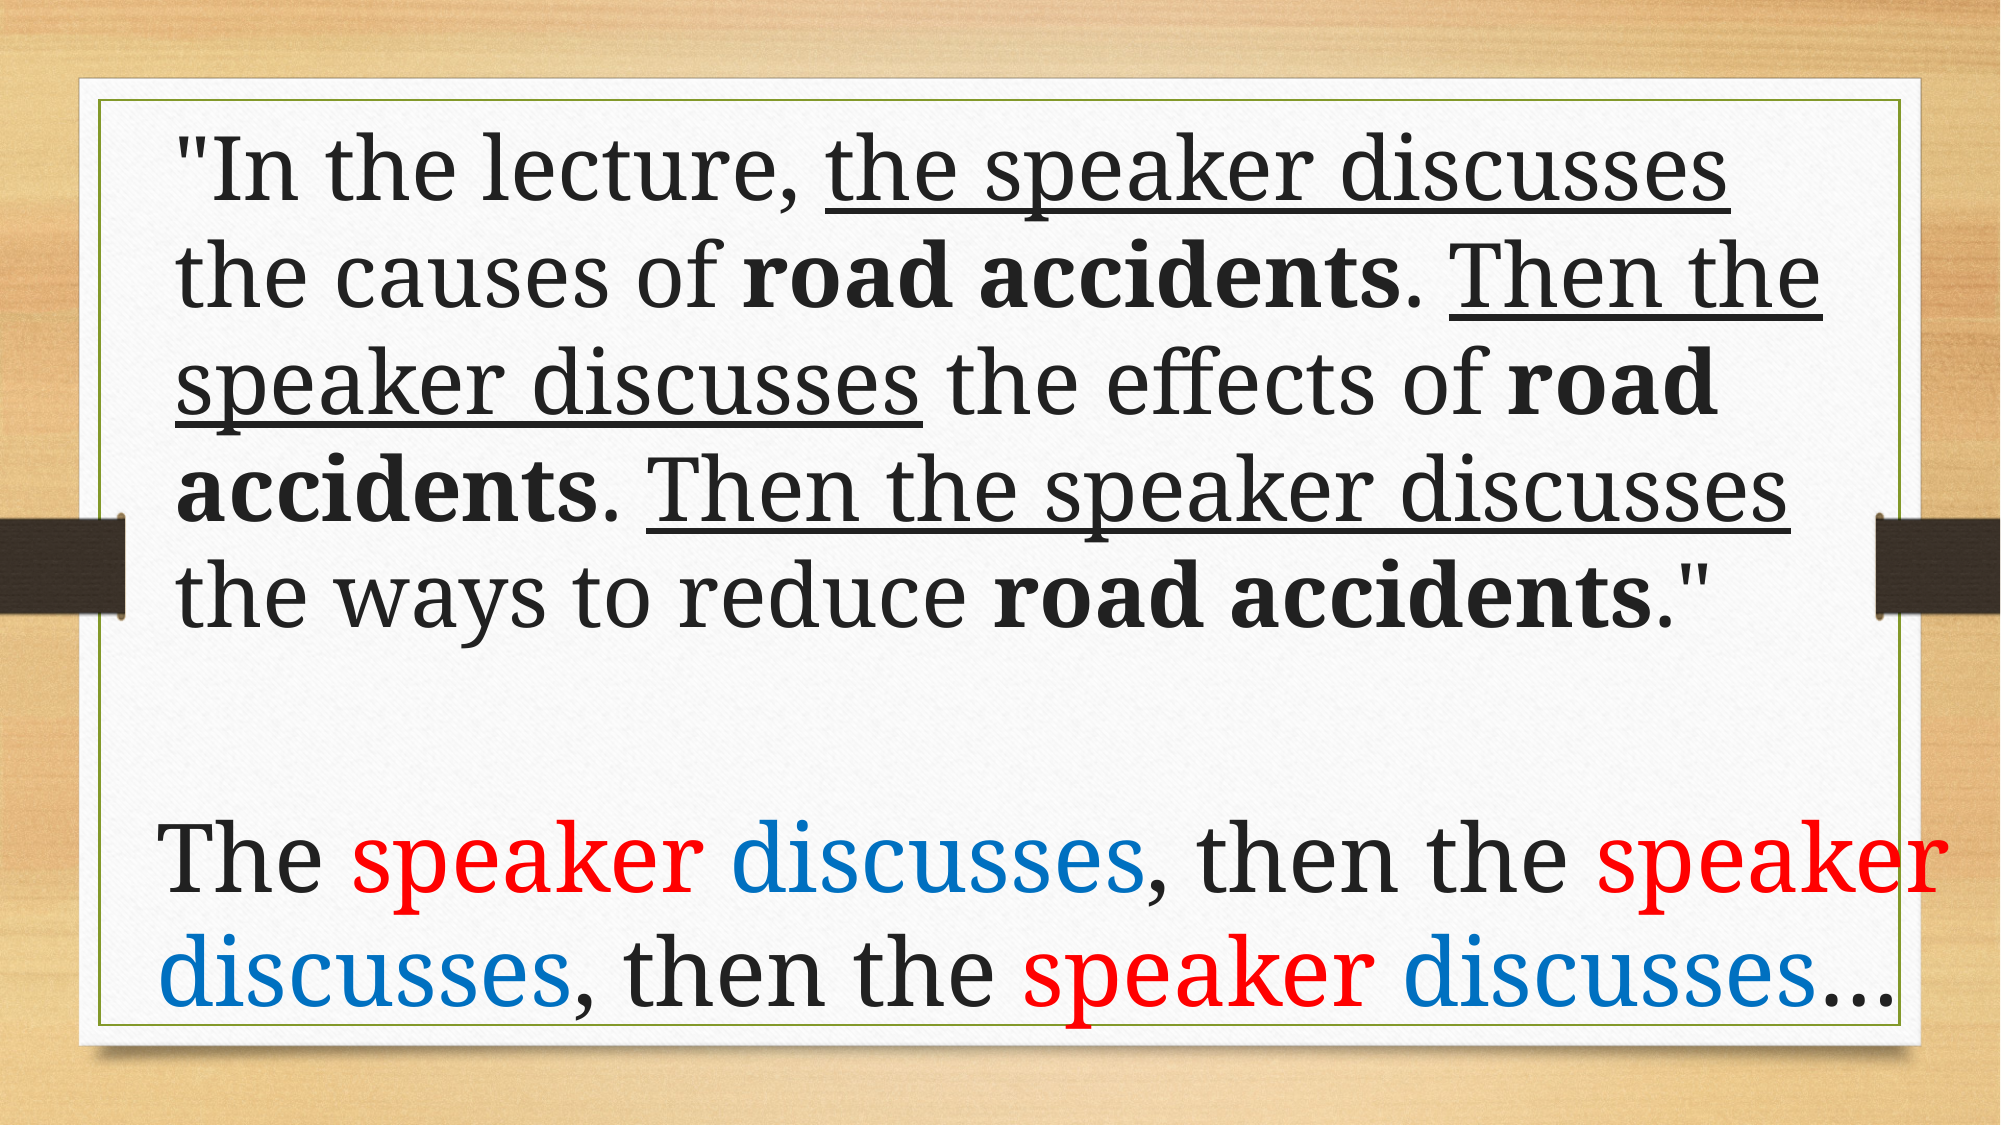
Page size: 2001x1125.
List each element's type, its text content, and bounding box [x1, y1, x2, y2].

text_box The speaker discusses, then the speaker discusses, then the speaker discusses… [141, 788, 2000, 1036]
picture [0, 0, 2001, 1125]
text_box "In the lecture, the speaker discusses the causes of road accidents. Then the speaker discusses the effects of road accidents. Then the speaker discusses the ways to reduce road accidents." [160, 104, 1859, 765]
